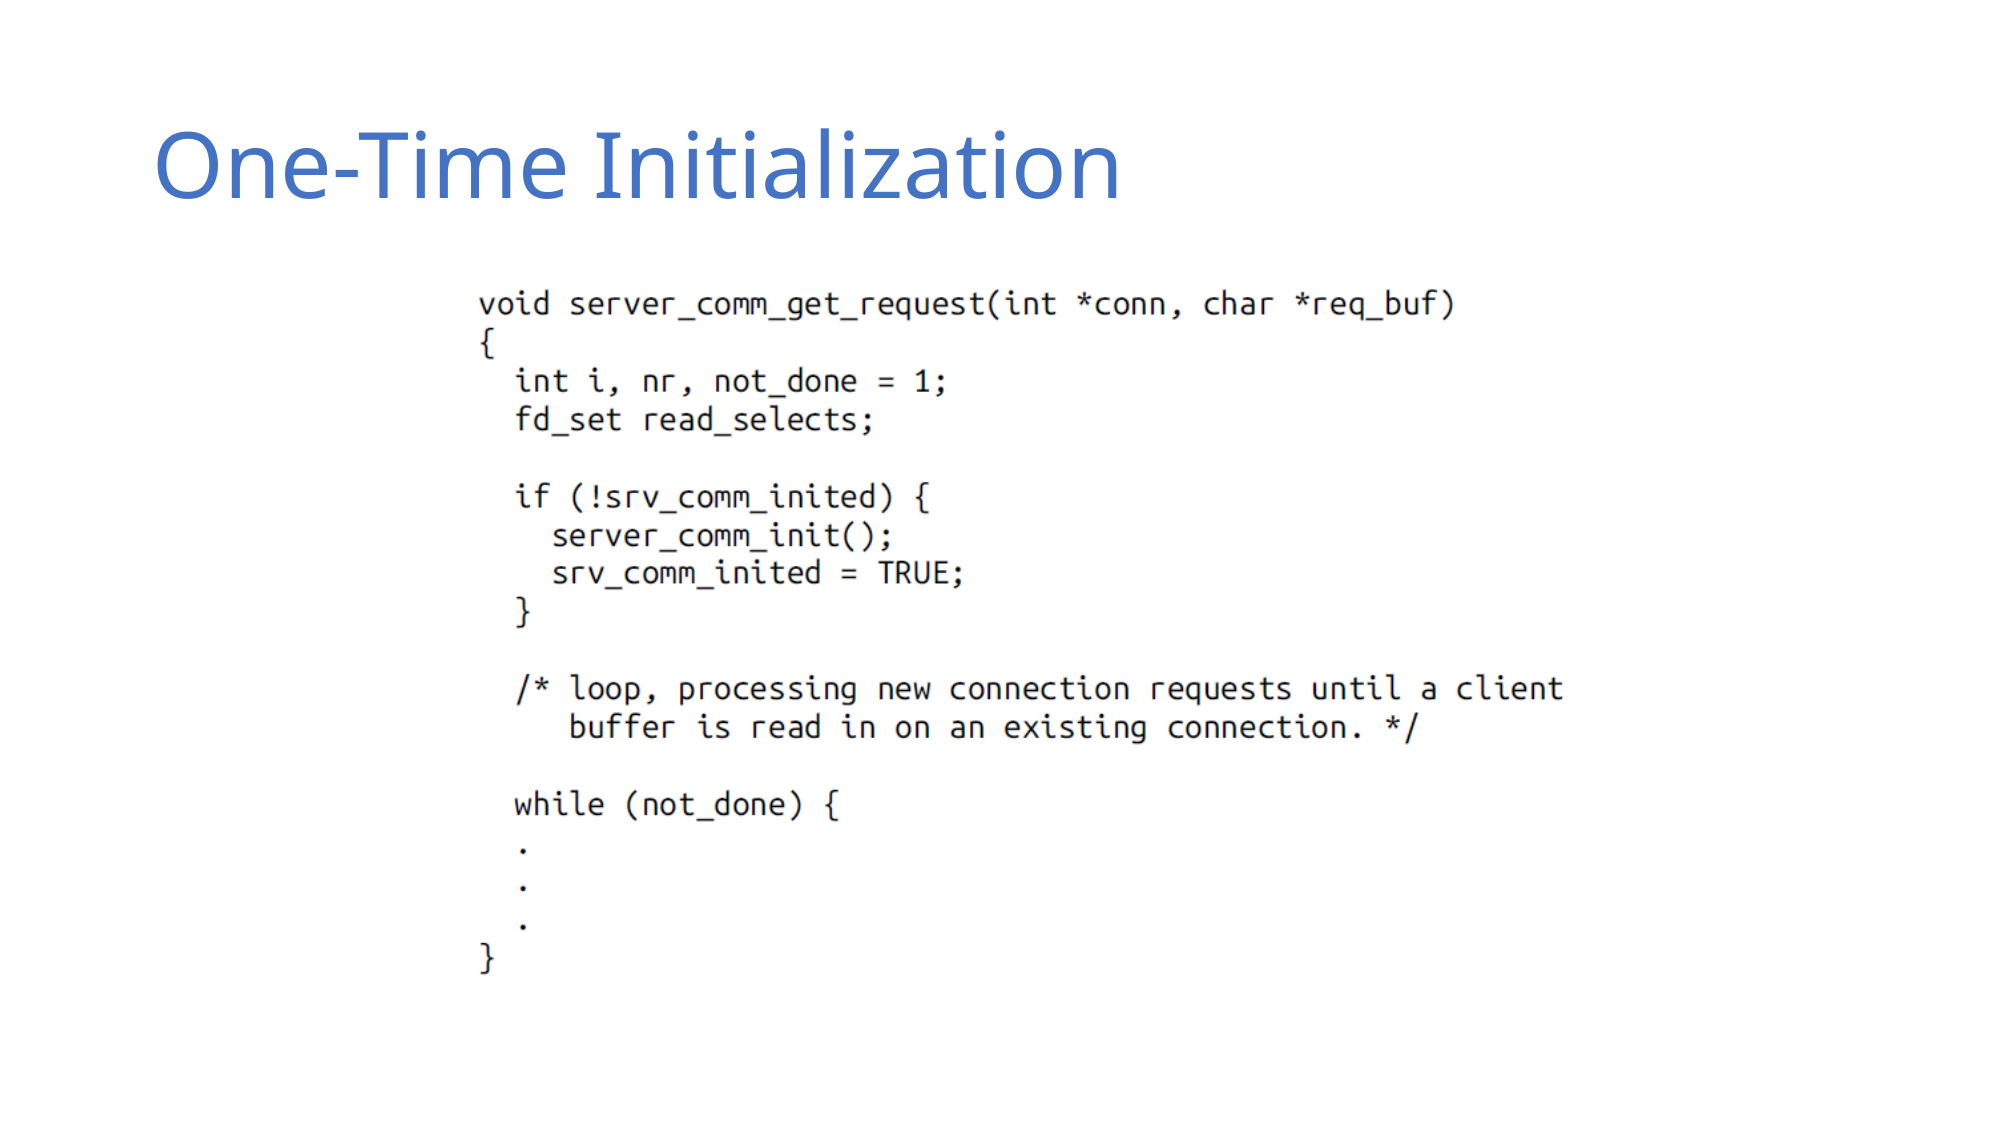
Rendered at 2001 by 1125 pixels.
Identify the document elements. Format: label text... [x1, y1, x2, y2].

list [425, 280, 1662, 995]
title One-Time Initialization [137, 59, 1863, 278]
